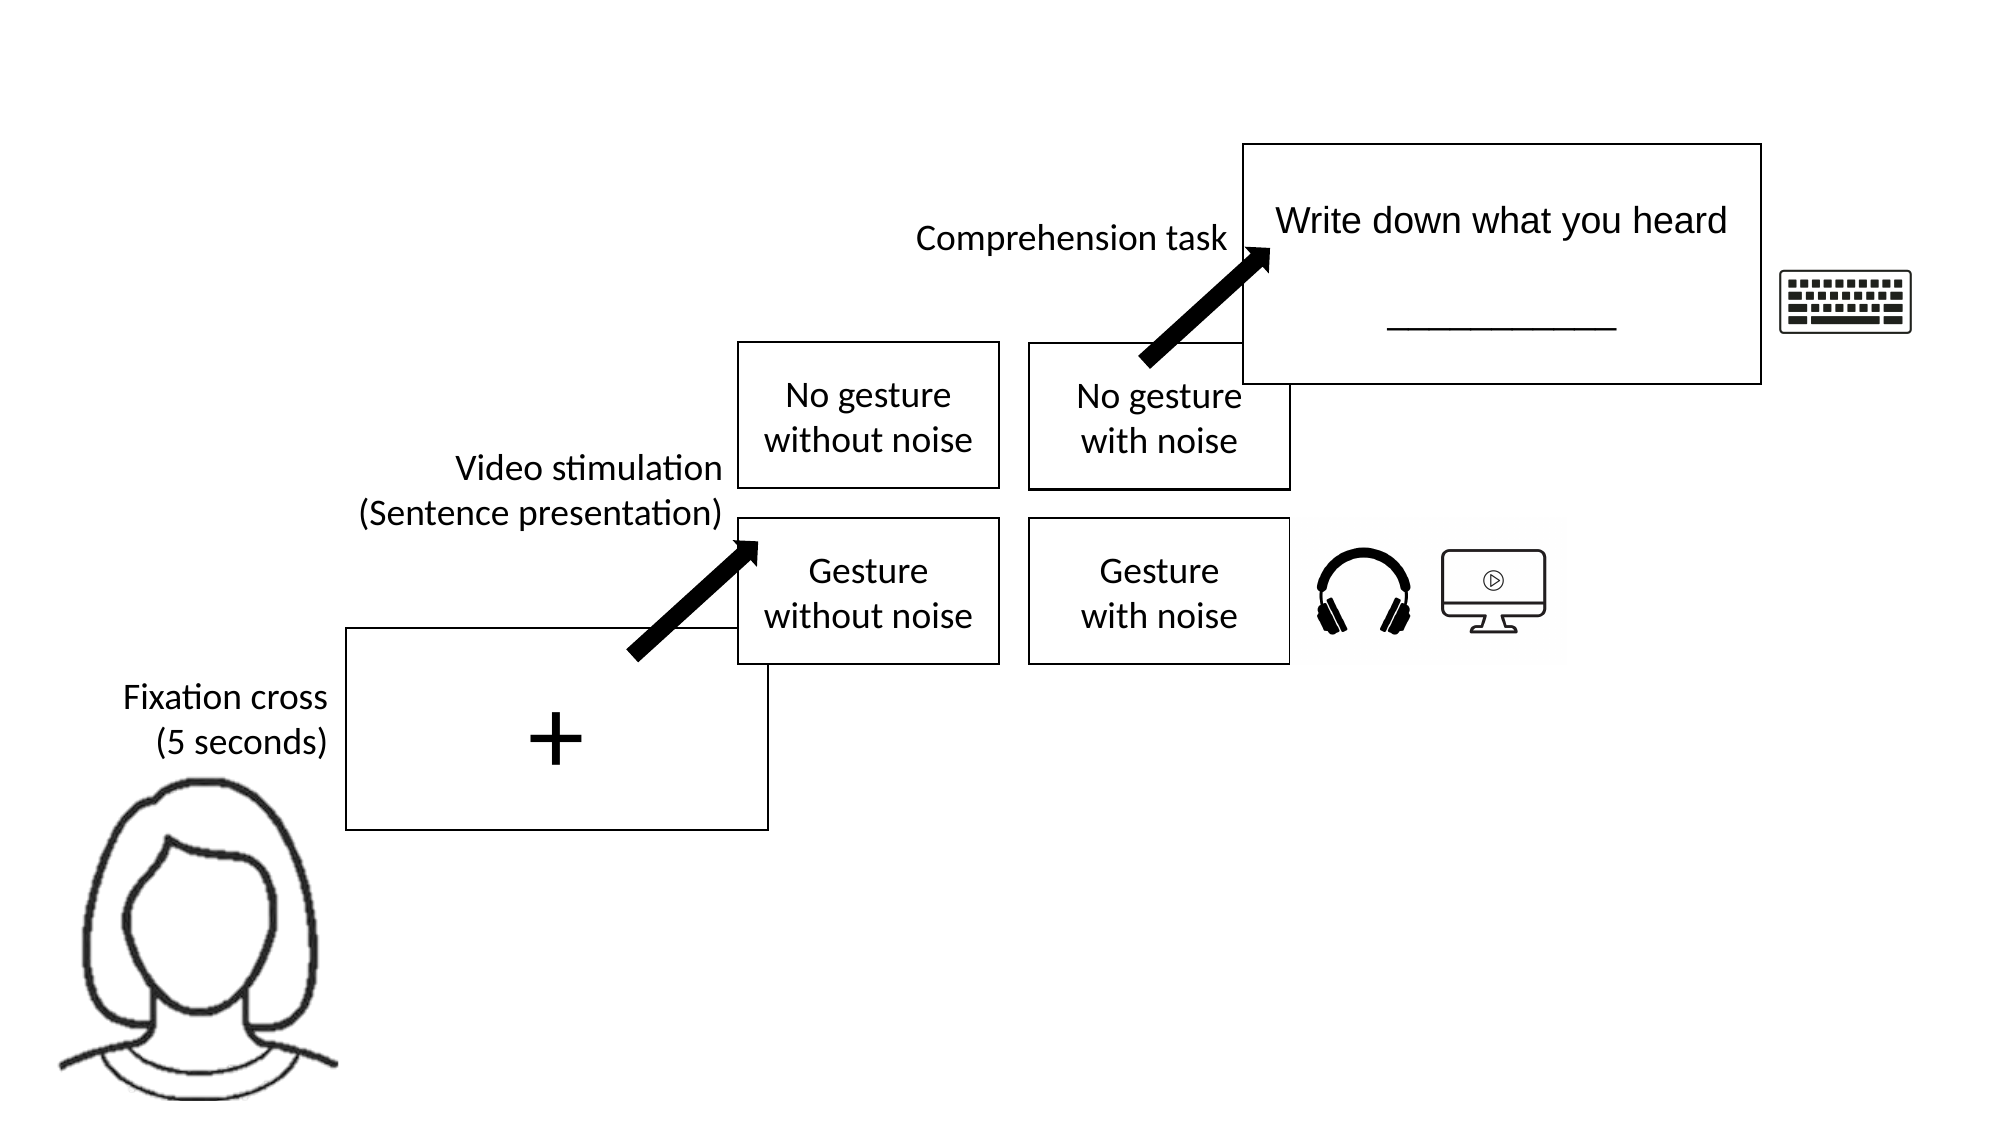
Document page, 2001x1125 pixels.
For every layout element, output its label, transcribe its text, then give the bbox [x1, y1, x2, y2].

text_box + [345, 627, 769, 831]
text_box No gesture with noise [1028, 342, 1291, 491]
text_box Video stimulation (Sentence presentation) [334, 435, 739, 541]
text_box [626, 540, 759, 663]
picture [25, 770, 345, 1101]
text_box Write down what you heard ___________ [1242, 143, 1762, 385]
picture [1289, 517, 1567, 665]
text_box Gesture with noise [1028, 517, 1289, 665]
text_box No gesture without noise [737, 341, 1000, 489]
text_box Comprehension task [839, 205, 1243, 266]
text_box Fixation cross (5 seconds) [45, 664, 344, 769]
picture [1761, 242, 1932, 357]
text_box Gesture without noise [737, 517, 1000, 665]
text_box [1138, 246, 1271, 369]
